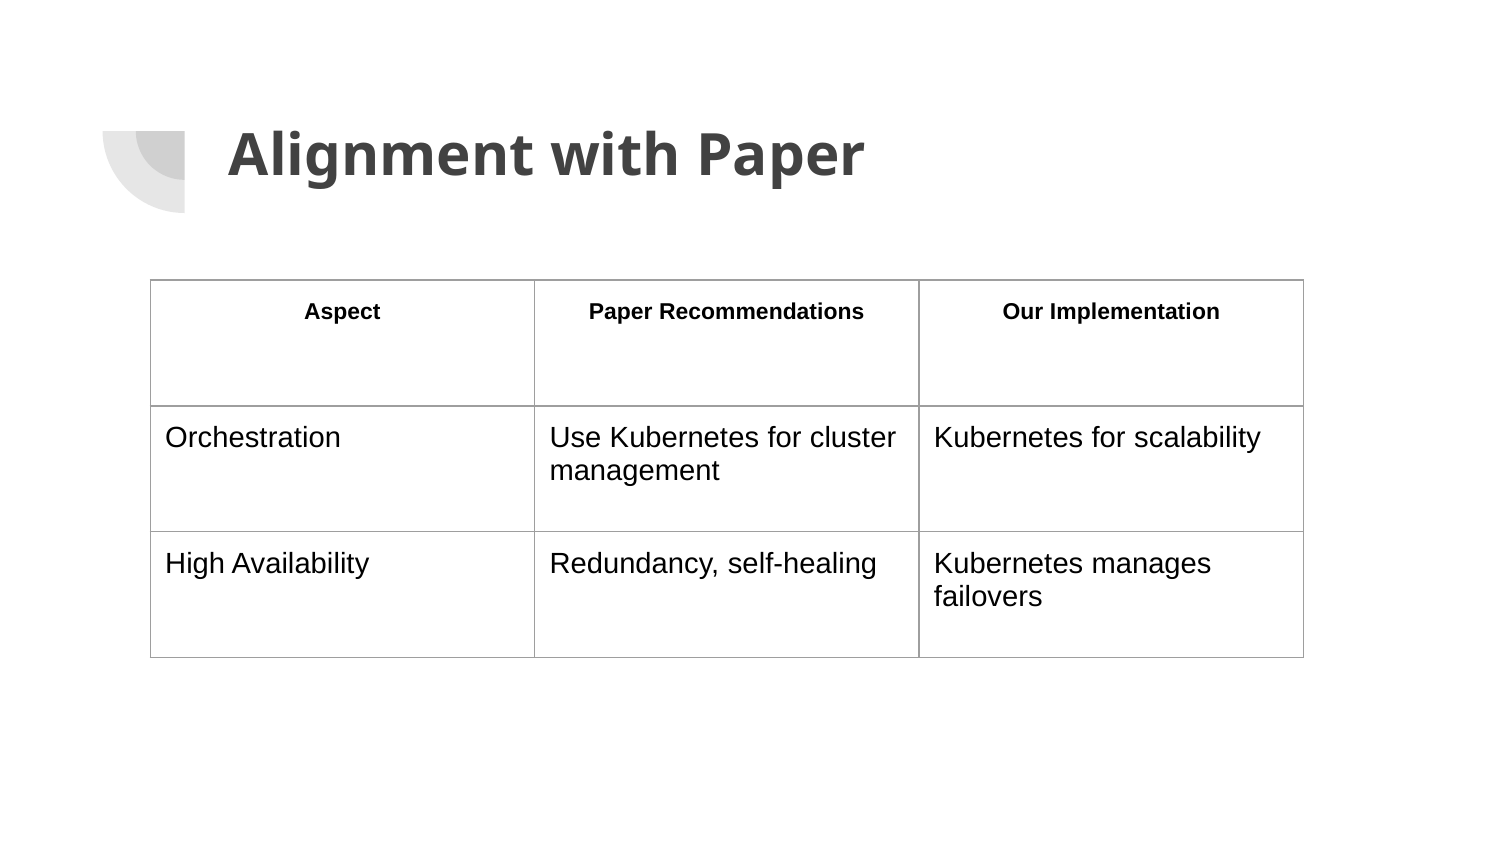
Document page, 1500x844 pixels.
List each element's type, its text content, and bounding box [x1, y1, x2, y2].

table_cell Use Kubernetes for cluster management [535, 407, 918, 531]
table_header Paper Recommendations [535, 281, 918, 405]
table_cell Kubernetes manages failovers [920, 532, 1303, 657]
title Alignment with Paper [213, 98, 1368, 263]
table_cell Kubernetes for scalability [920, 407, 1303, 531]
table_header Aspect [151, 281, 534, 405]
table_header Our Implementation [920, 281, 1303, 405]
table_cell High Availability [151, 532, 534, 657]
table_cell Redundancy, self-healing [535, 532, 918, 657]
table_cell Orchestration [151, 407, 534, 531]
